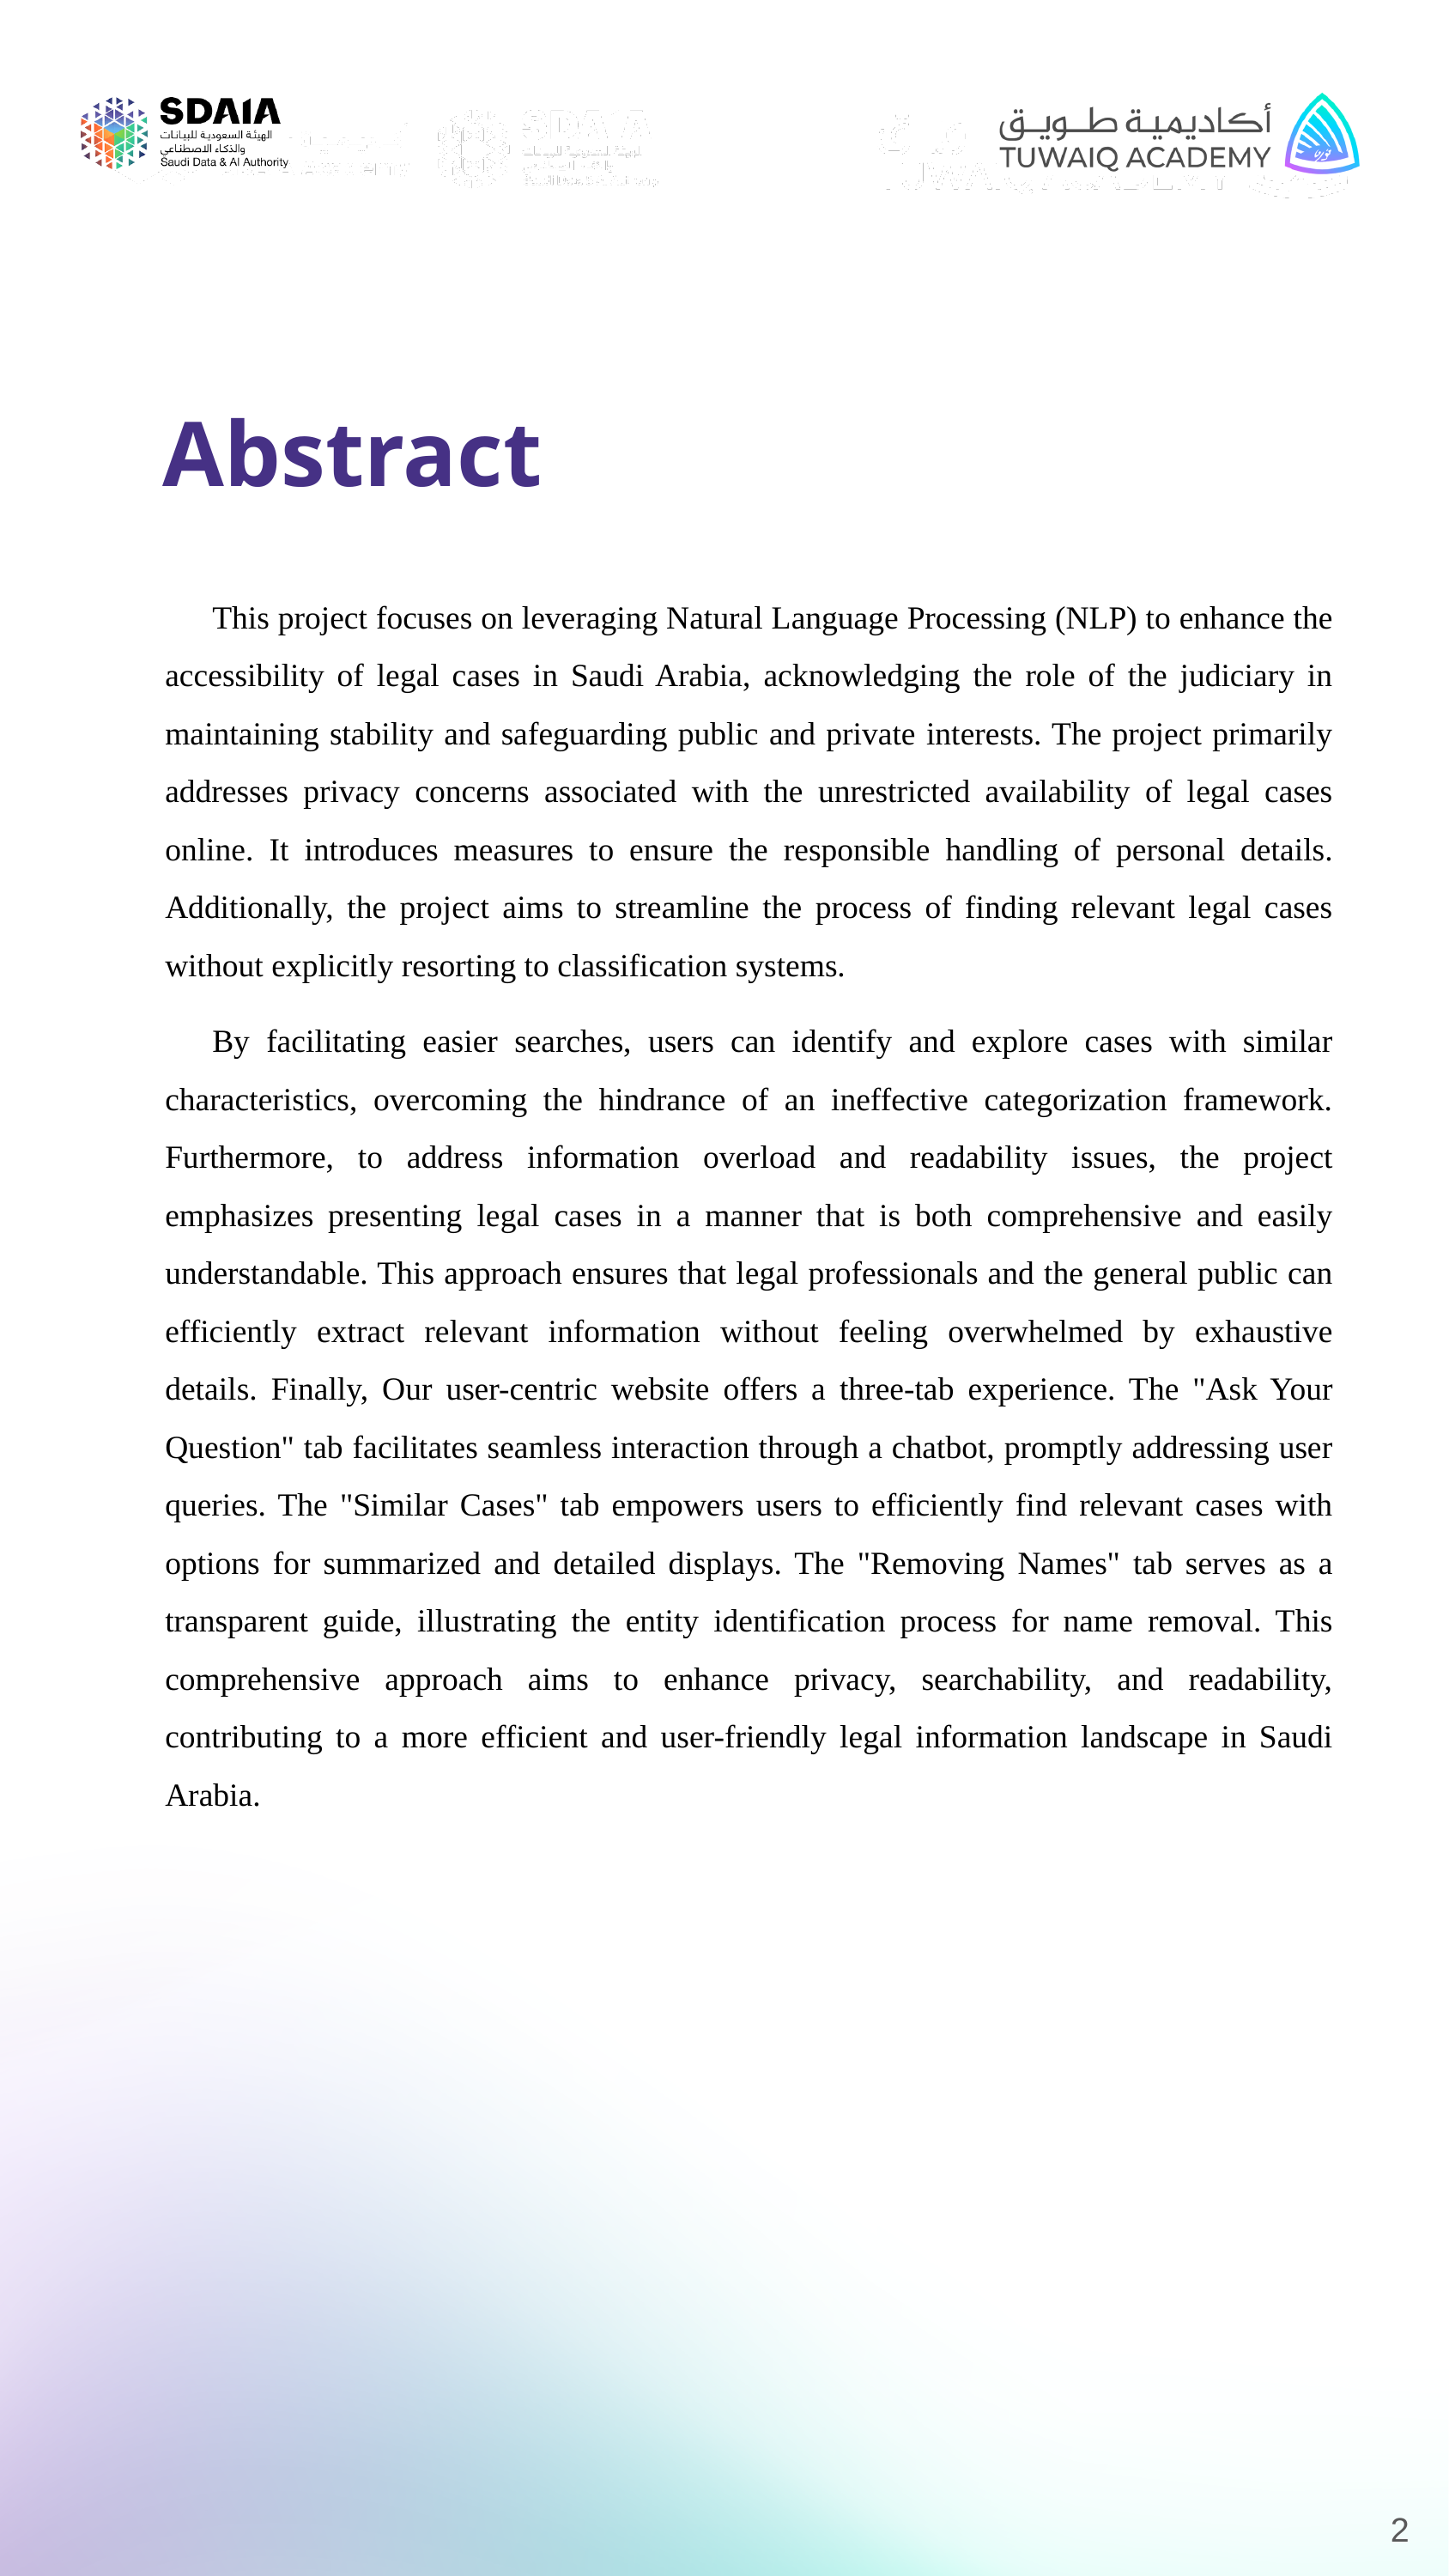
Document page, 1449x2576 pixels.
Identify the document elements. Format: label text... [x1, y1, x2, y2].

text_box Abstract [149, 368, 647, 518]
picture [0, 1489, 1449, 2576]
picture [81, 90, 1362, 198]
slide_number 2 [1347, 2429, 1434, 2576]
text_box This project focuses on leveraging Natural Language Processing (NLP) to enhance the accessibility of legal cases in Saudi Arabia, acknowledging the role of the judiciary in maintaining stability and safeguarding public and private interests. The project primarily addresses privacy concerns associated with the unrestricted availability of legal cases online. It introduces measures to ensure the responsible handling of personal details. Additionally, the project aims to streamline the process of finding relevant legal cases without explicitly resorting to classification systems. By facilitating easier searches, users can identify and explore cases with similar characteristics, overcoming the hindrance of an ineffective categorization framework. Furthermore, to address information overload and readability issues, the project emphasizes presenting legal cases in a manner that is both comprehensive and easily understandable. This approach ensures that legal professionals and the general public can efficiently extract relevant information without feeling overwhelmed by exhaustive details. Finally, Our user-centric website offers a three-tab experience. The "Ask Your Question" tab facilitates seamless interaction through a chatbot, promptly addressing user queries. The "Similar Cases" tab empowers users to efficiently find relevant cases with options for summarized and detailed displays. The "Removing Names" tab serves as a transparent guide, illustrating the entity identification process for name removal. This comprehensive approach aims to enhance privacy, searchability, and readability, contributing to a more efficient and user-friendly legal information landscape in Saudi Arabia. [136, 564, 1348, 1826]
